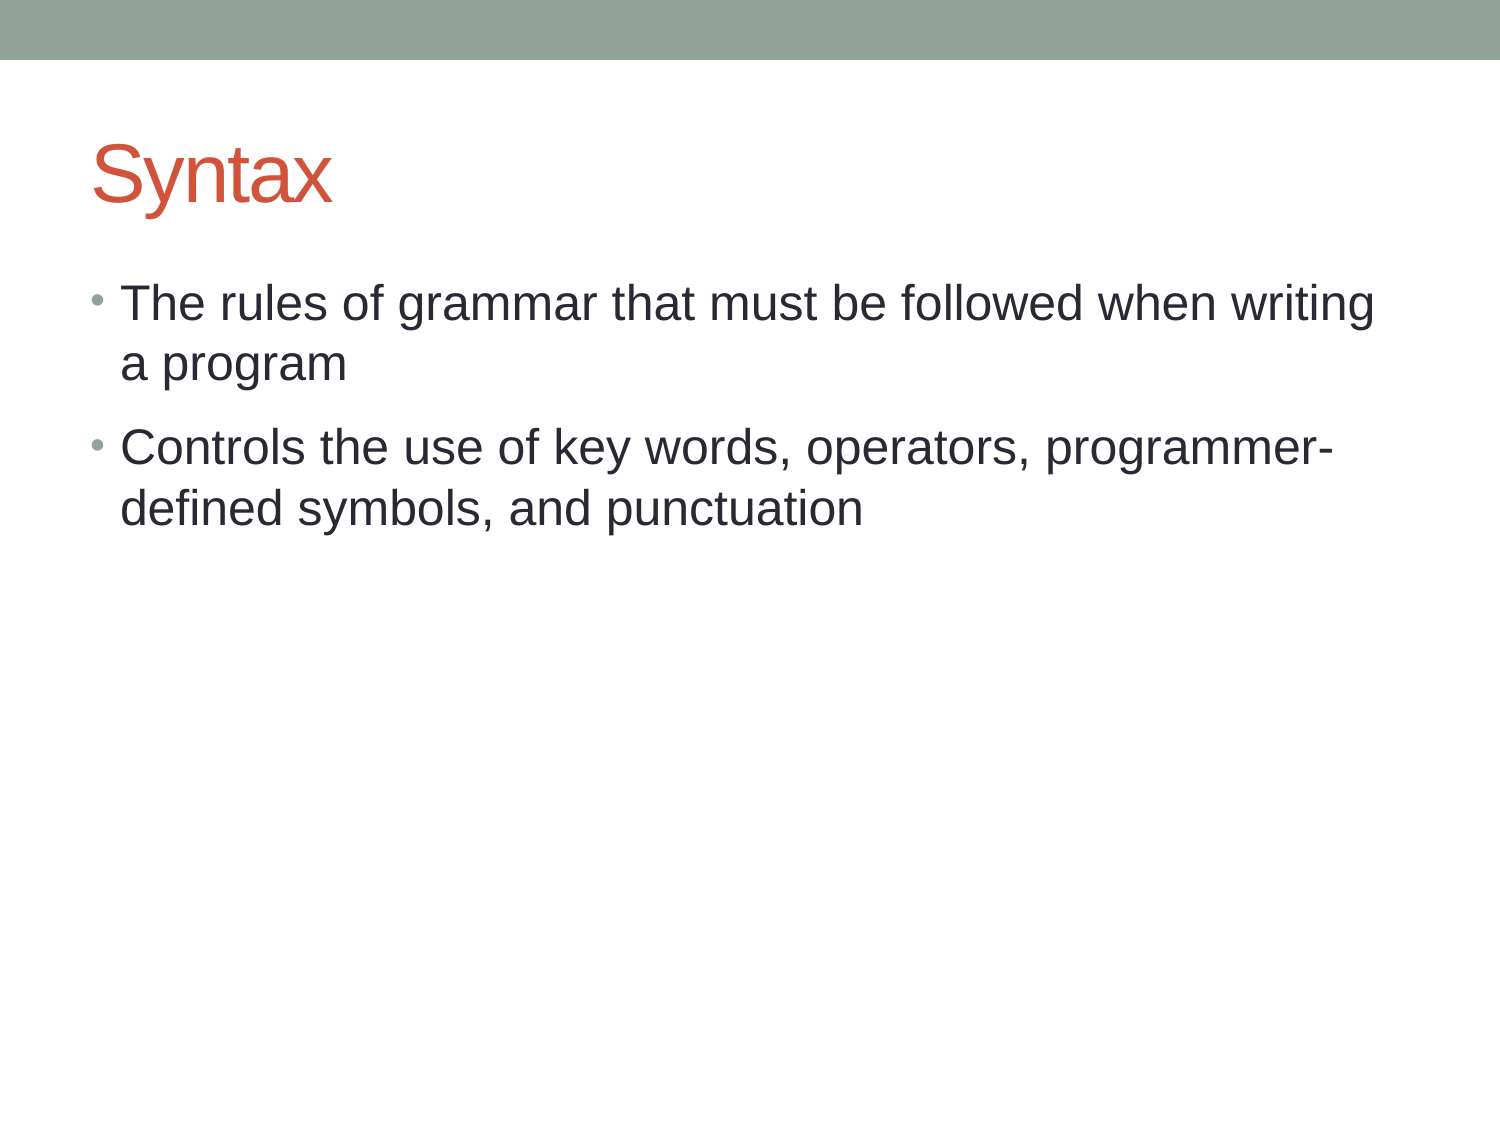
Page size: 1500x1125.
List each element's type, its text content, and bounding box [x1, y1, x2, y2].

title Syntax [75, 87, 1425, 250]
list The rules of grammar that must be followed when writing a program Controls the use of key words, operators, programmer-defined symbols, and punctuation [75, 262, 1425, 1063]
